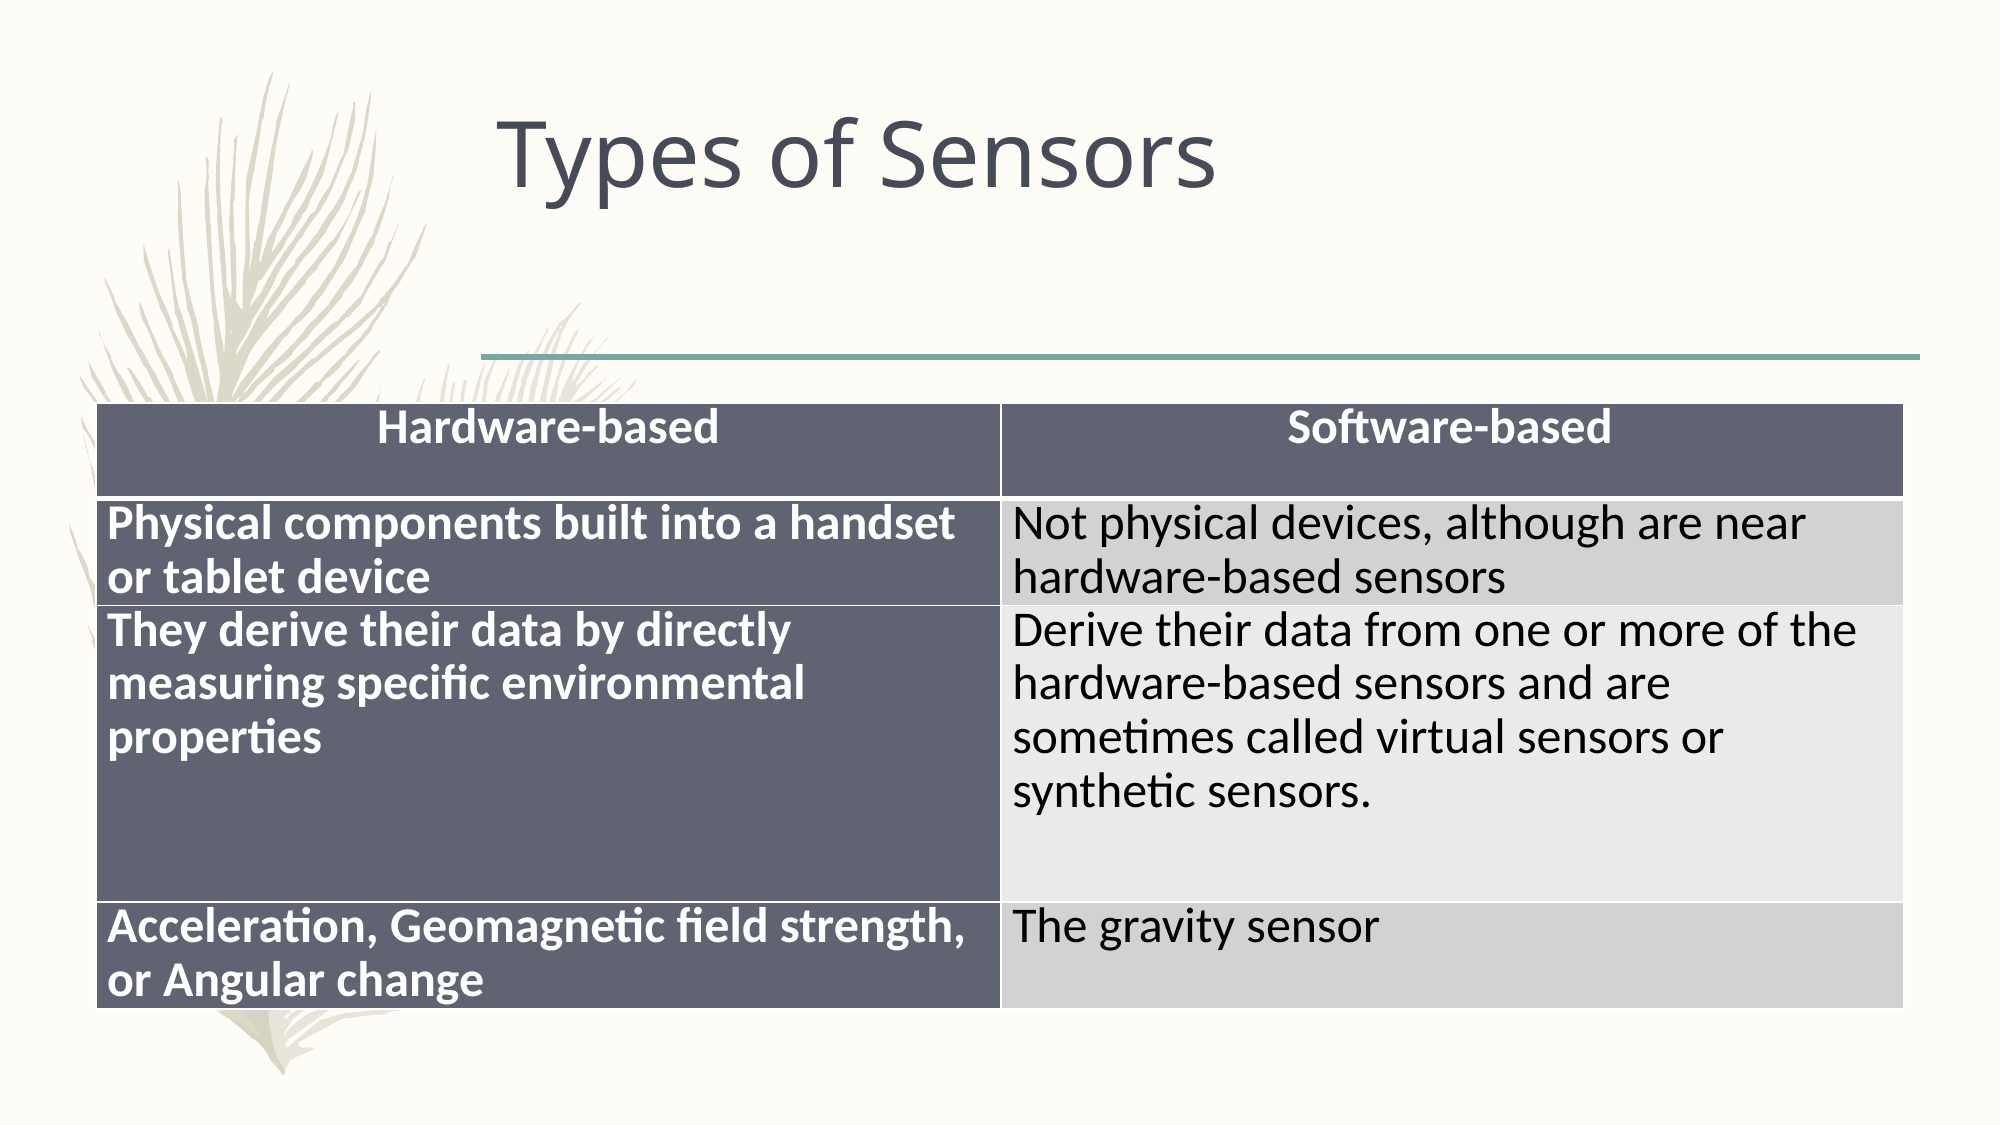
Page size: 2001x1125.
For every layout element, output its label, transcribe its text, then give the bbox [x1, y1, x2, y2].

title Types of Sensors [481, 93, 1920, 350]
table_cell They derive their data by directly measuring specific environmental properties [97, 606, 1000, 901]
table_header Software-based [1002, 404, 1903, 496]
table_cell Derive their data from one or more of the hardware-based sensors and are sometimes called virtual sensors or synthetic sensors. [1002, 606, 1903, 901]
table_cell Not physical devices, although are near hardware-based sensors [1002, 501, 1903, 605]
table_cell The gravity sensor [1002, 903, 1903, 1008]
table_header Hardware-based [97, 404, 1000, 496]
table_cell Acceleration, Geomagnetic field strength, or Angular change [97, 903, 1000, 1008]
table_cell Physical components built into a handset or tablet device [97, 501, 1000, 605]
